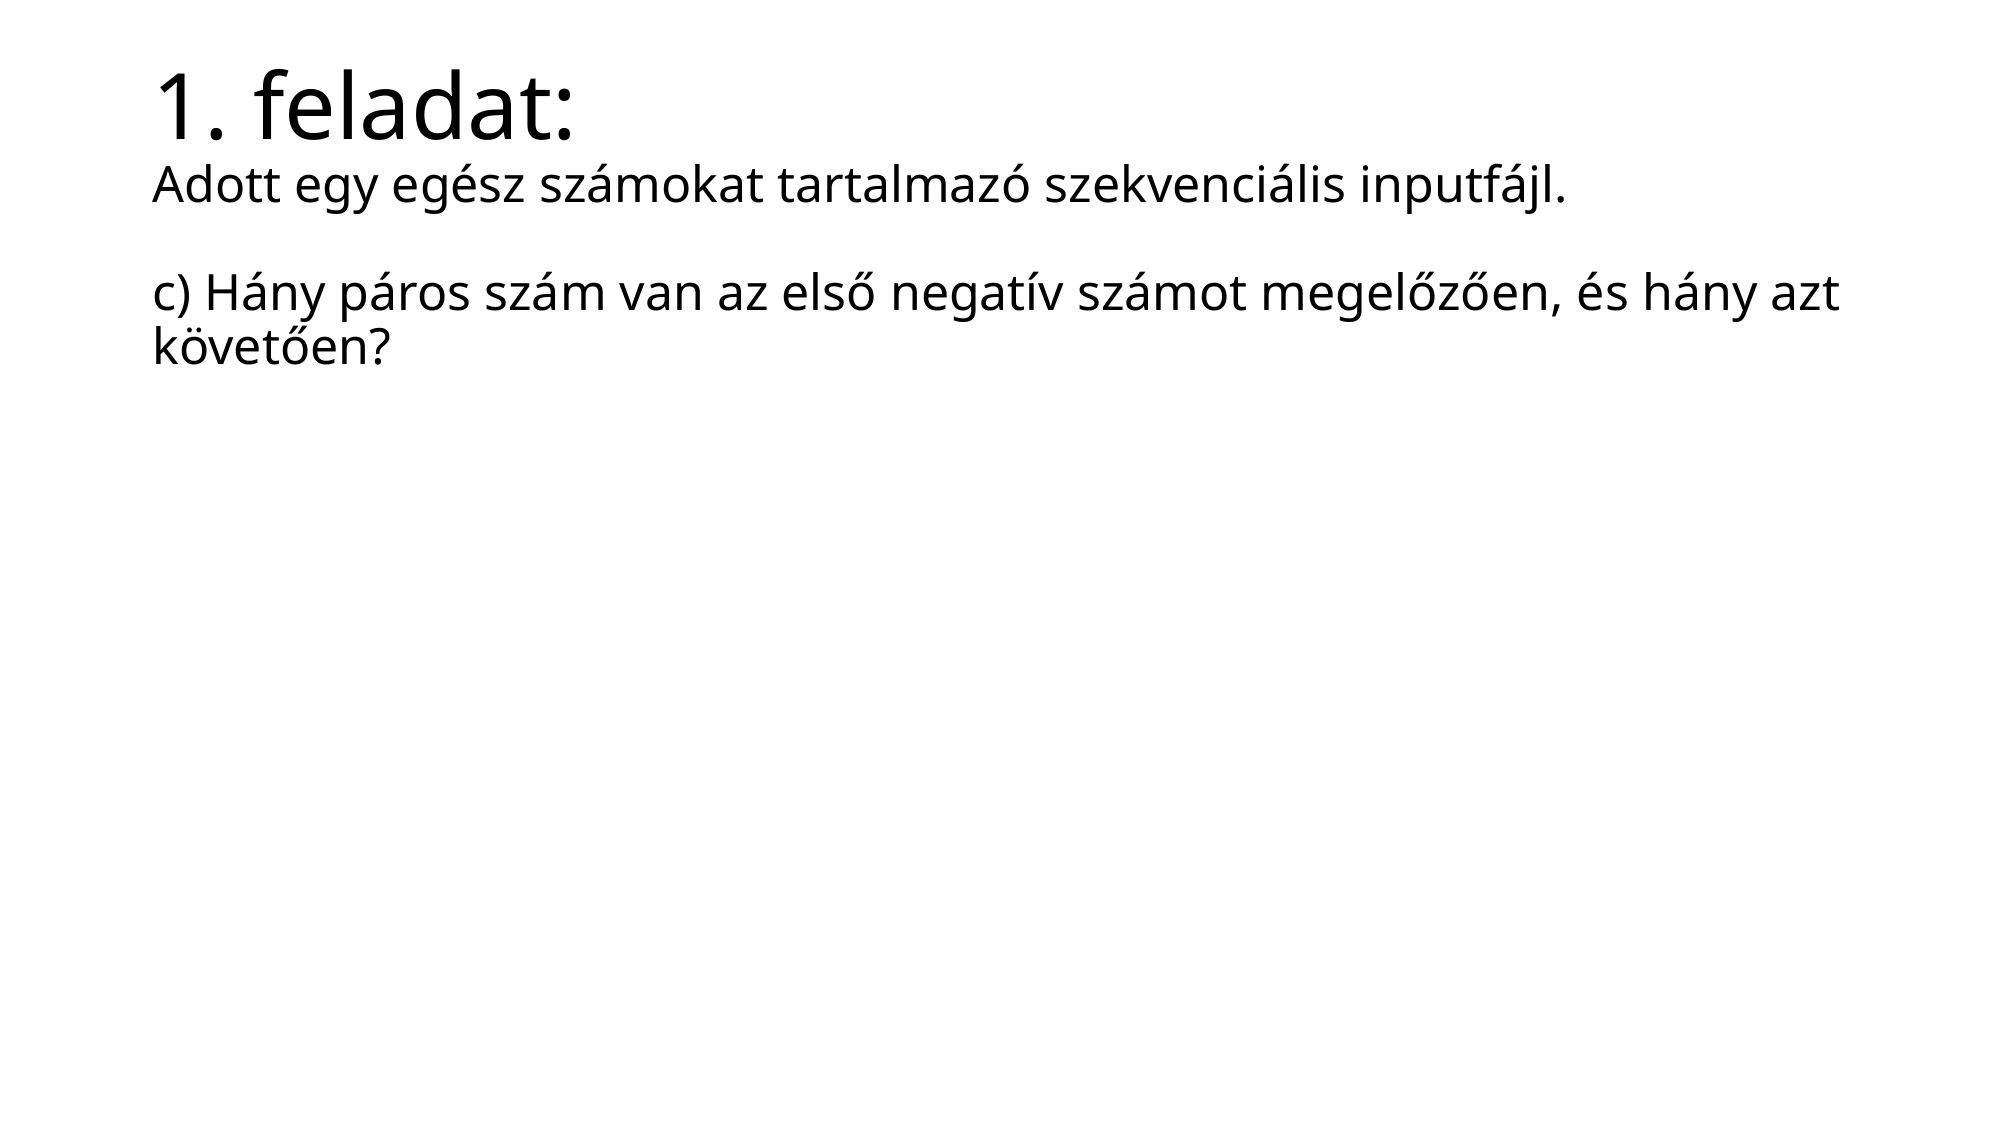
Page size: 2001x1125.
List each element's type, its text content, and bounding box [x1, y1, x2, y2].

title 1. feladat: Adott egy egész számokat tartalmazó szekvenciális inputfájl. c) Hány páros szám van az első negatív számot megelőzően, és hány azt követően? [137, 34, 1863, 401]
